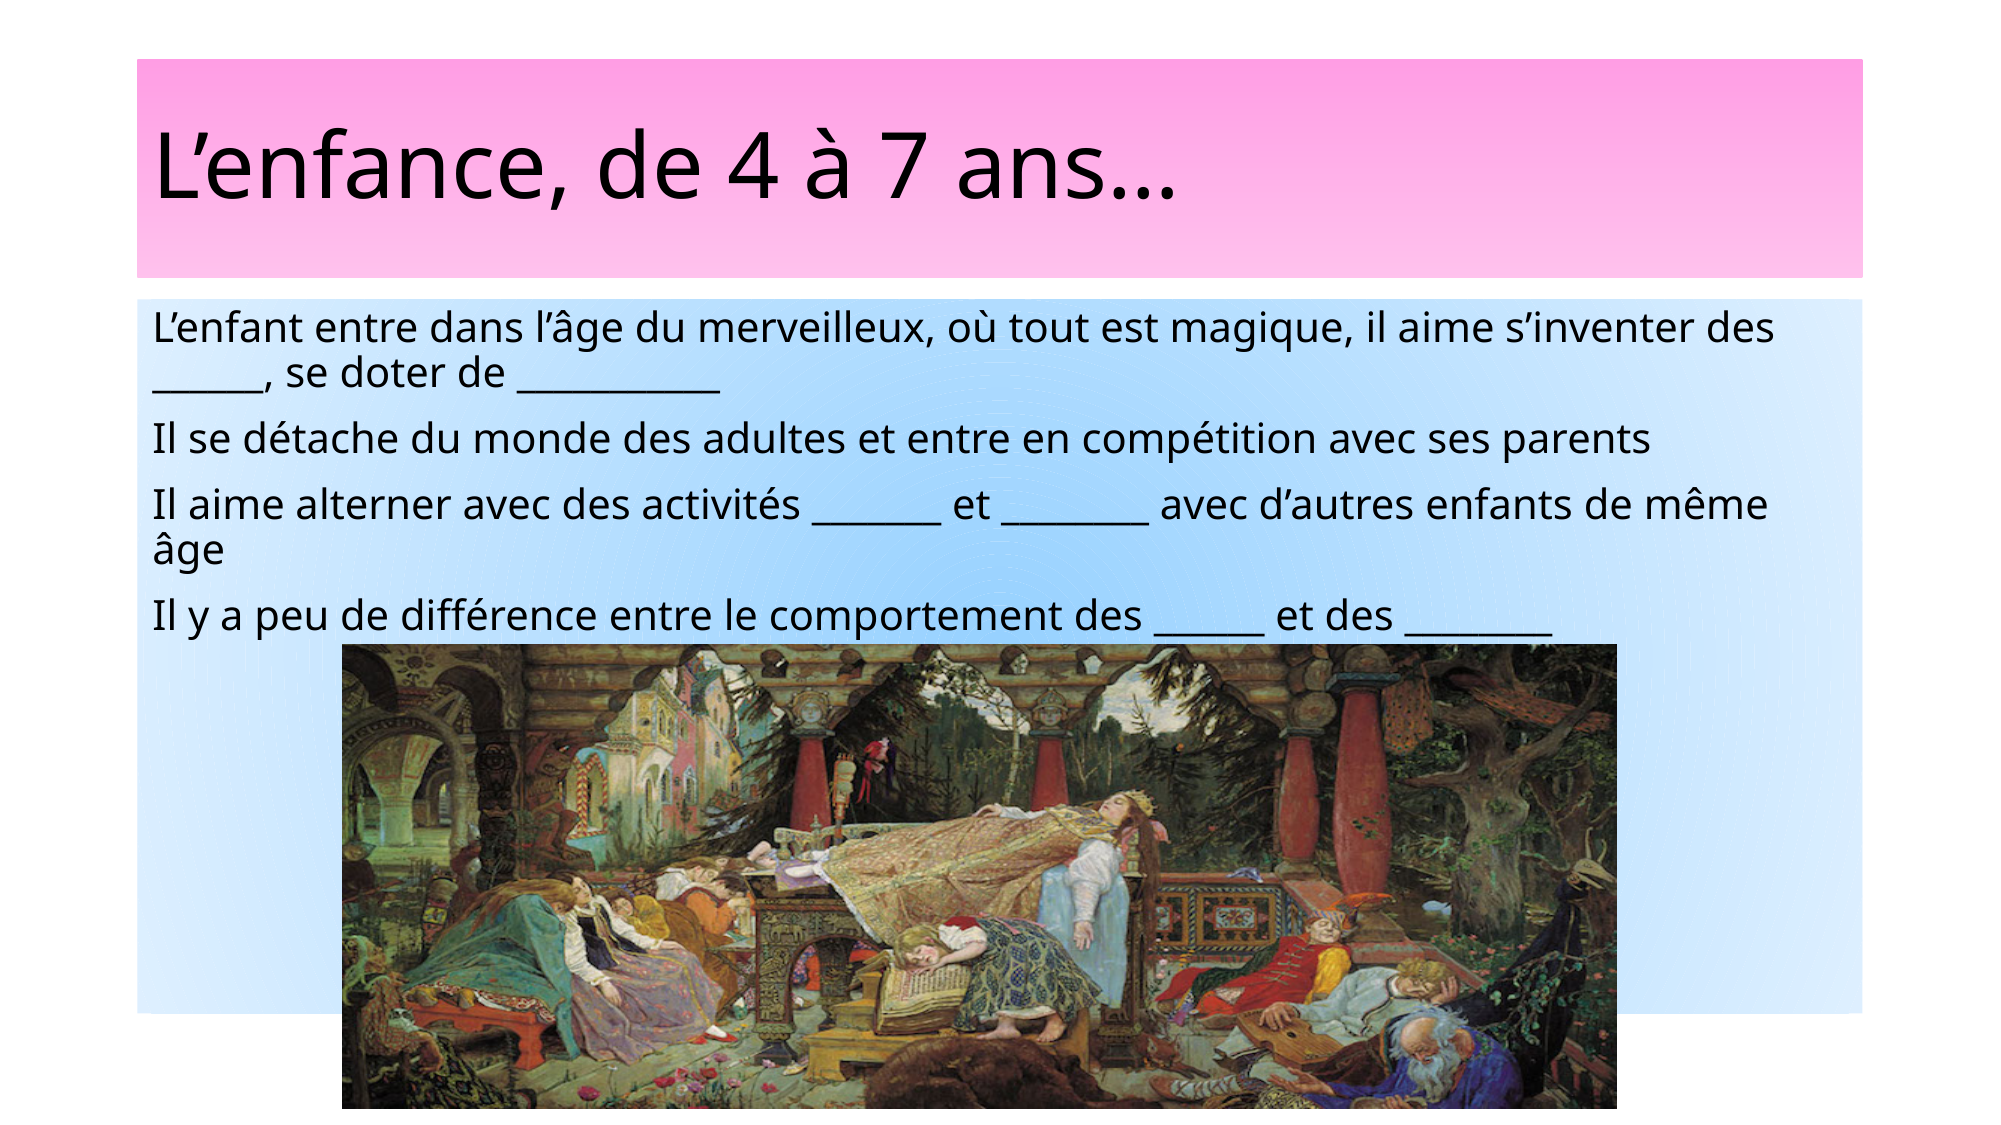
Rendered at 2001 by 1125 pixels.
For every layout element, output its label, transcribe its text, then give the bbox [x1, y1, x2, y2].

picture [342, 644, 1617, 1109]
title L’enfance, de 4 à 7 ans… [137, 59, 1863, 278]
list L’enfant entre dans l’âge du merveilleux, où tout est magique, il aime s’inventer des ______, se doter de ___________ Il se détache du monde des adultes et entre en compétition avec ses parents Il aime alterner avec des activités _______ et ________ avec d’autres enfants de même âge Il y a peu de différence entre le comportement des ______ et des ________ [137, 299, 1863, 1014]
